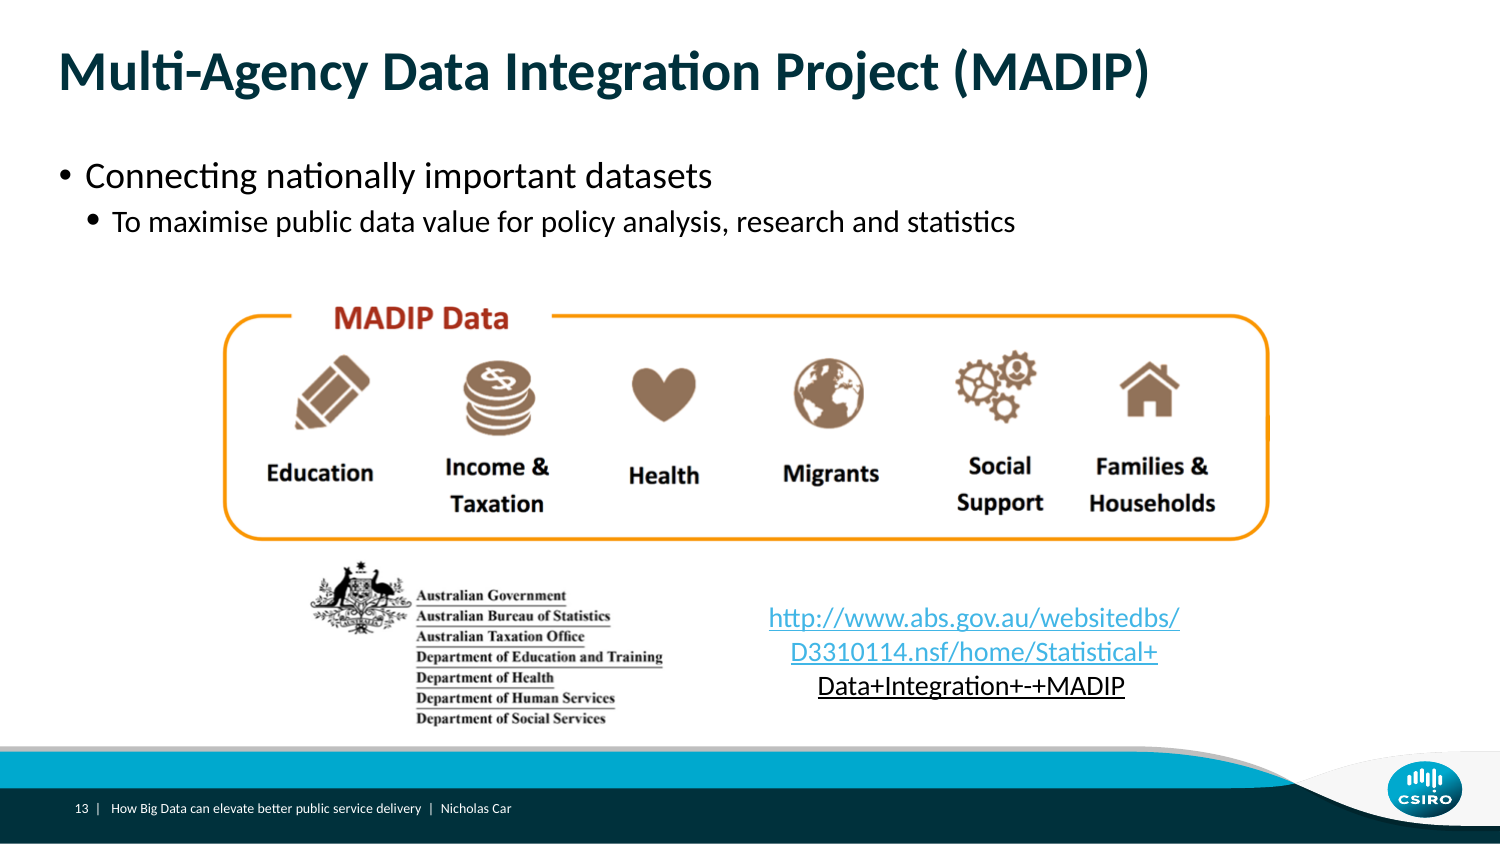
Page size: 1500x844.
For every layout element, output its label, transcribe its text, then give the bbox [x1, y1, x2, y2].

list Connecting nationally important datasets To maximise public data value for policy analysis, research and statistics [58, 156, 1447, 719]
picture [210, 288, 1270, 546]
title Multi-Agency Data Integration Project (MADIP) [58, 33, 1447, 139]
text_box http://www.abs.gov.au/websitedbs/ D3310114.nsf/home/Statistical+ Data+Integration+-+MADIP [738, 592, 1211, 708]
picture [300, 554, 667, 731]
slide_number 13 | [54, 800, 102, 816]
footer How Big Data can elevate better public service delivery | Nicholas Car [111, 800, 1110, 816]
